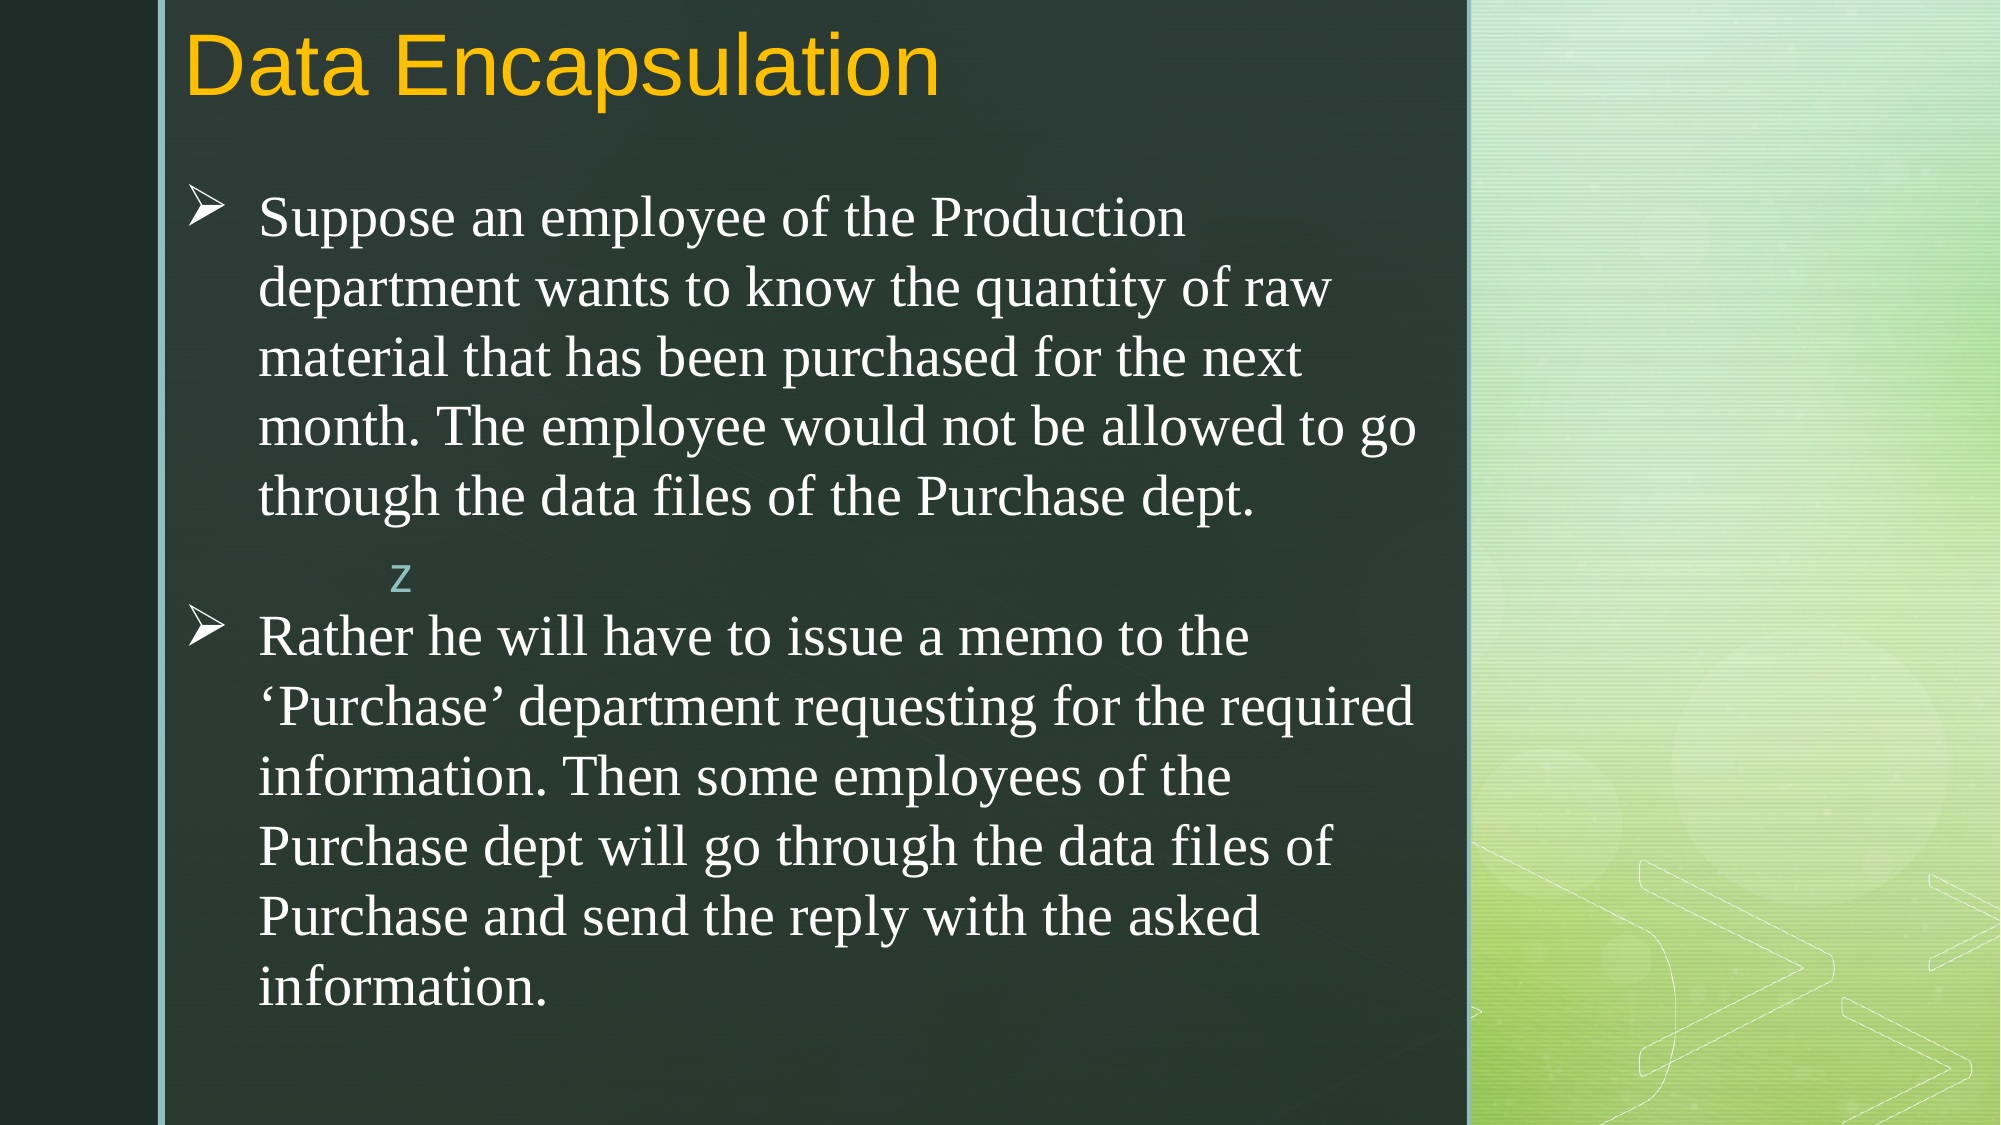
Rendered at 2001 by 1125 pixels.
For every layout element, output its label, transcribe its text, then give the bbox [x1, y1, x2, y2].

text_box Suppose an employee of the Production department wants to know the quantity of raw material that has been purchased for the next month. The employee would not be allowed to go through the data files of the Purchase dept. Rather he will have to issue a memo to the ‘Purchase’ department requesting for the required information. Then some employees of the Purchase dept will go through the data files of Purchase and send the reply with the asked information. [168, 170, 1468, 1095]
picture [1472, 0, 2001, 1125]
title Data Encapsulation [168, 12, 1285, 123]
